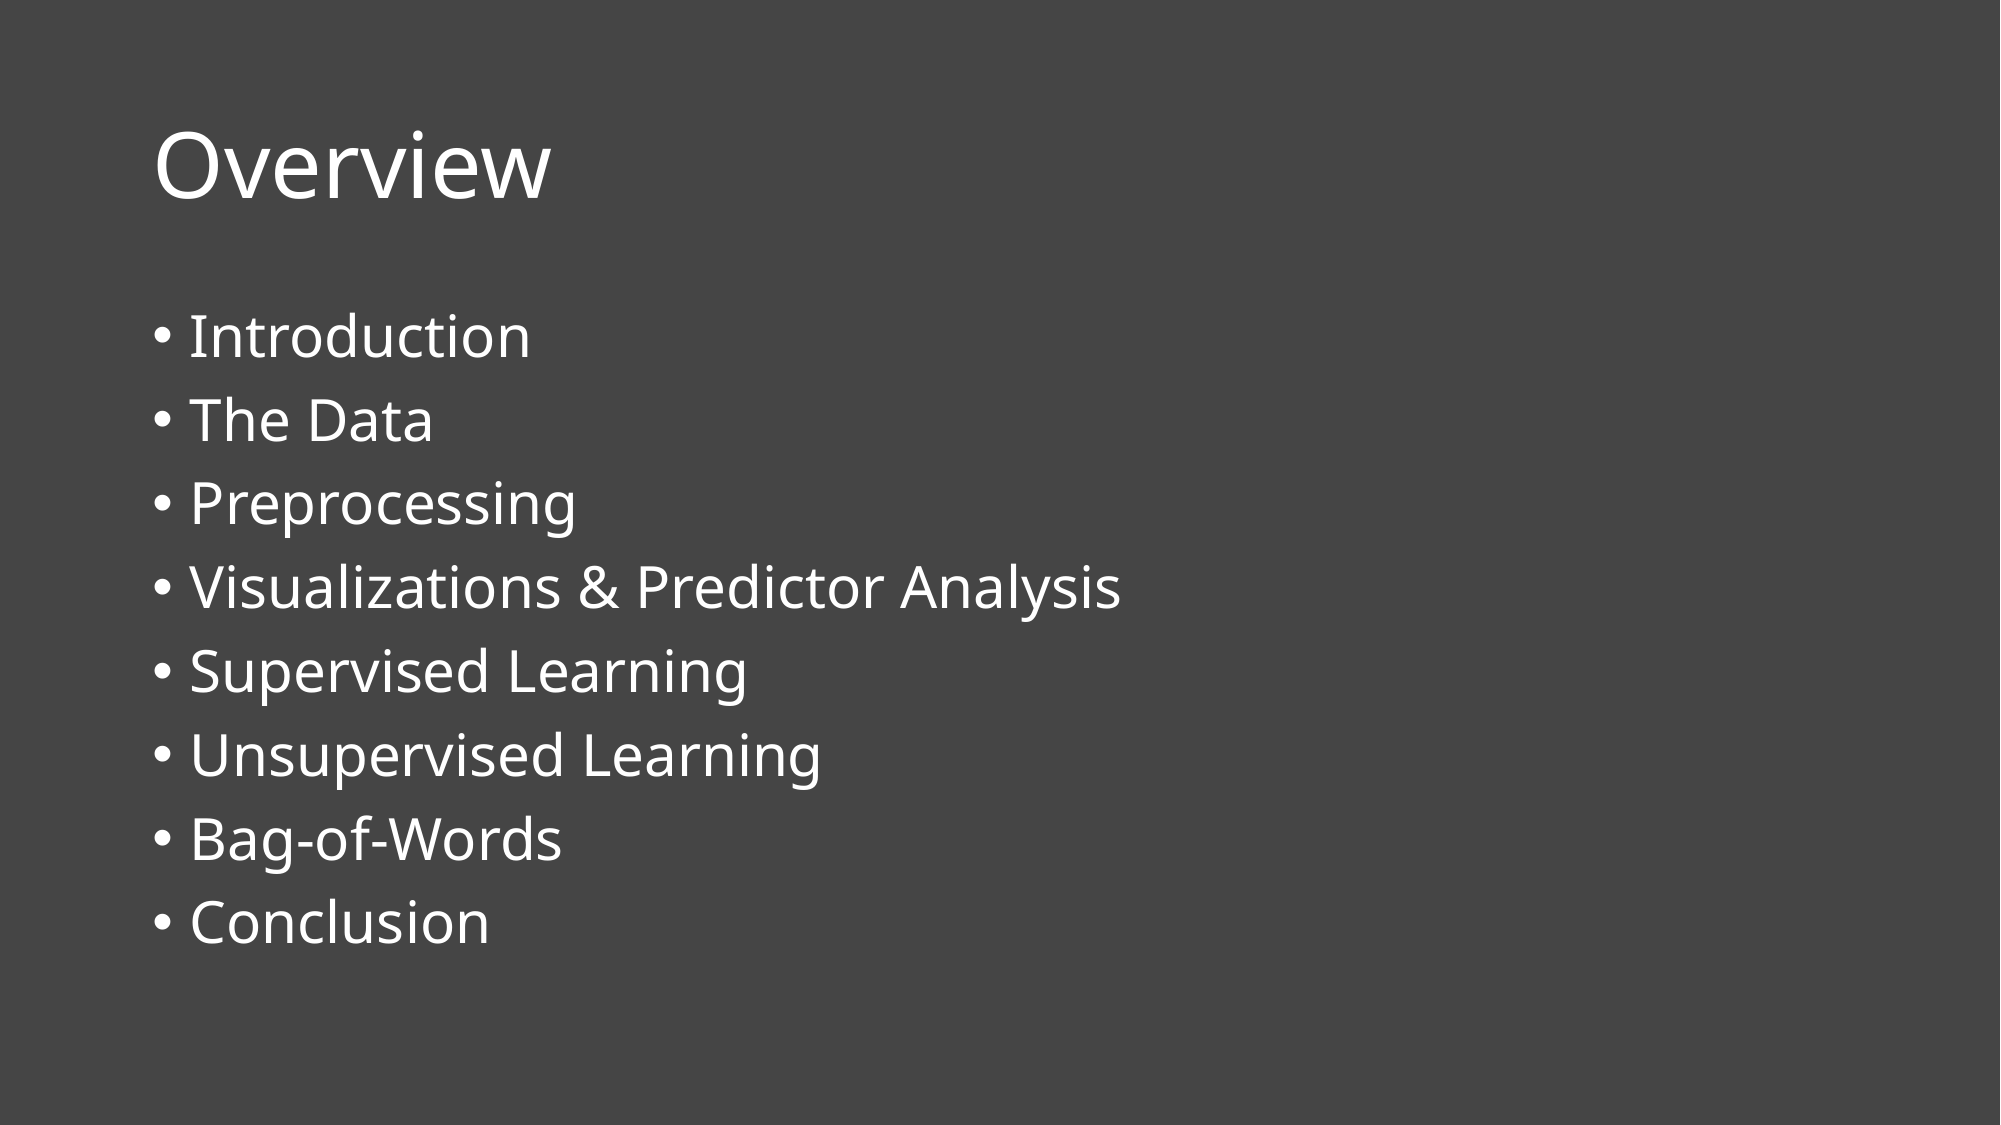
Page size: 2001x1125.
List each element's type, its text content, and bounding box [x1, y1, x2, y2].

list Introduction The Data Preprocessing Visualizations & Predictor Analysis Supervised Learning Unsupervised Learning Bag-of-Words Conclusion [137, 299, 1863, 1014]
title Overview [137, 59, 1863, 278]
